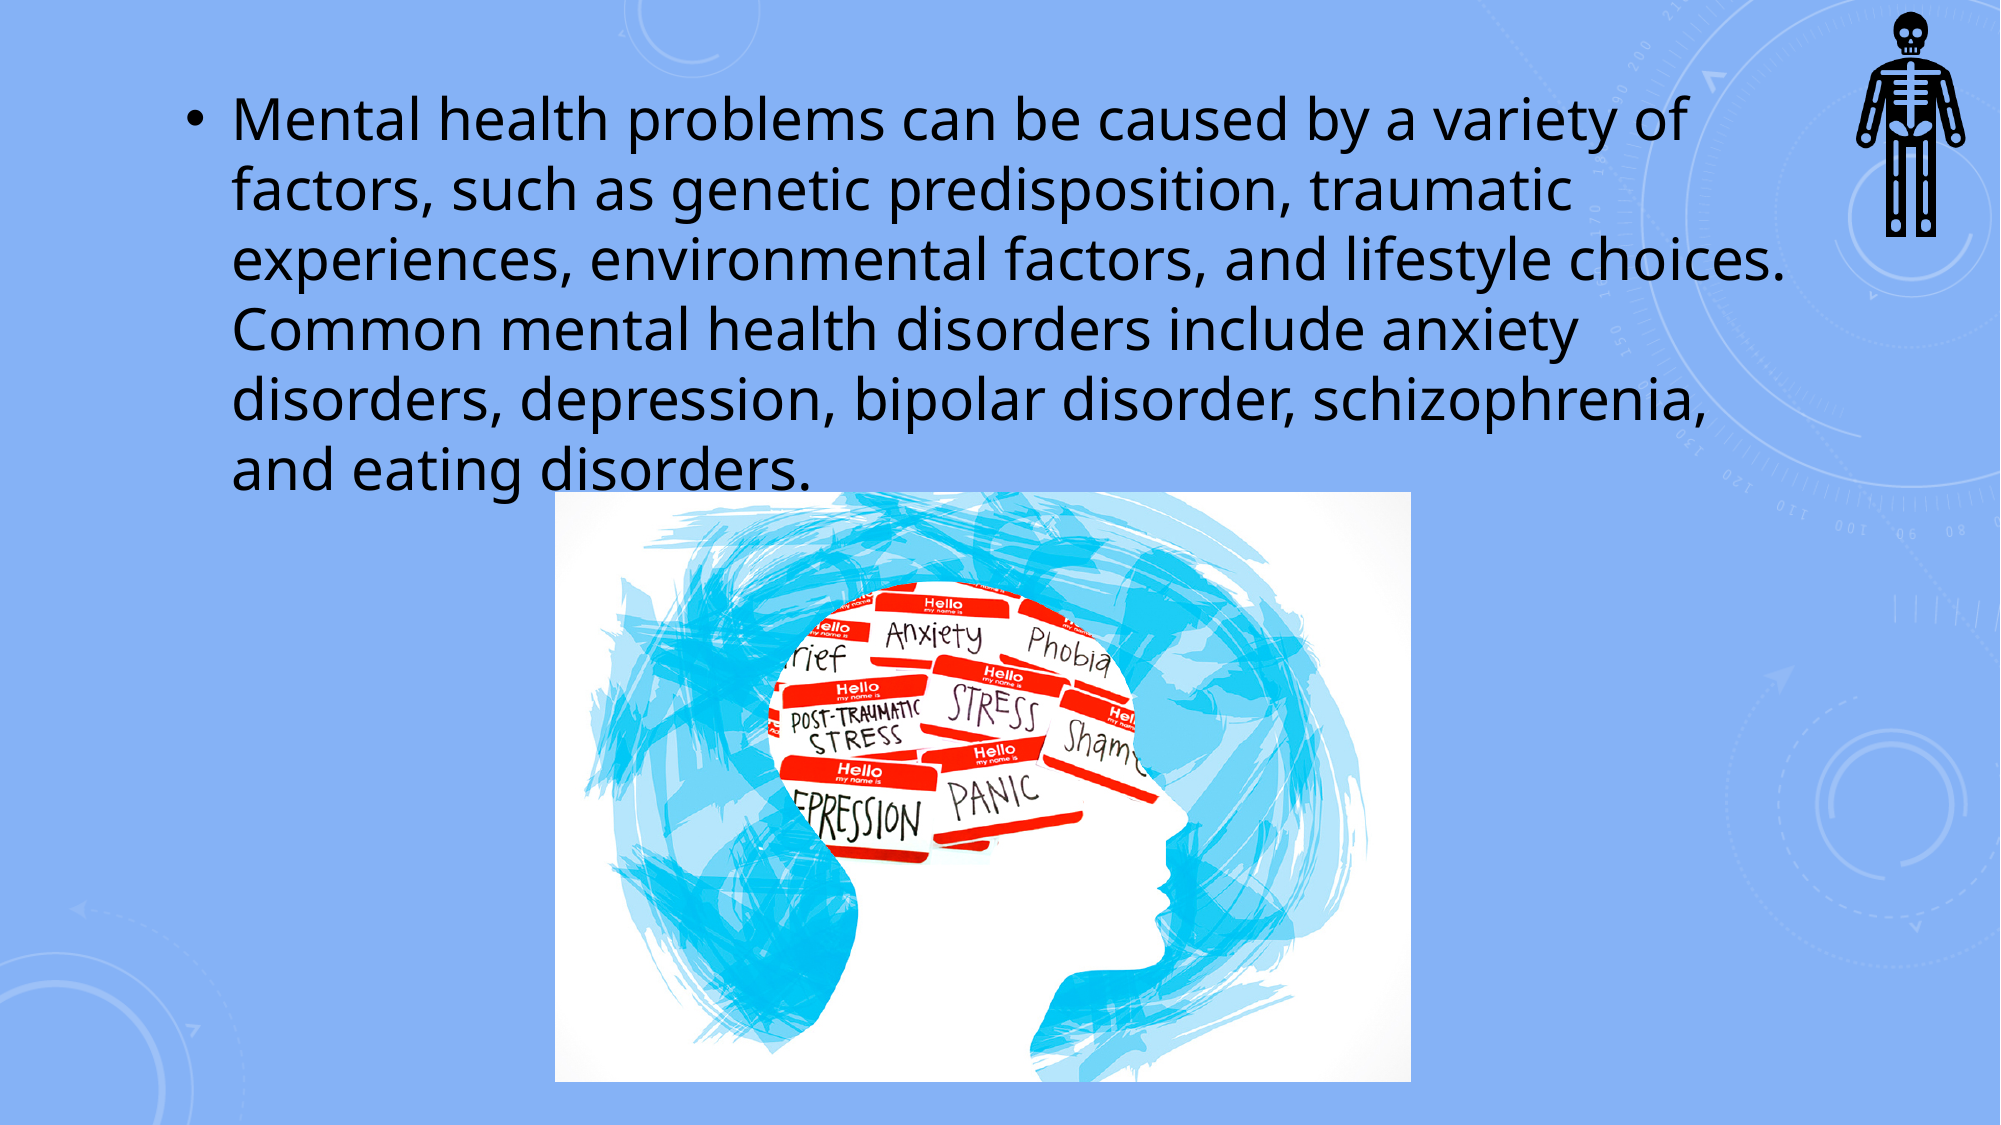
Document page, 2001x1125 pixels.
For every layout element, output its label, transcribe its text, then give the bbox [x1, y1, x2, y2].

list Mental health problems can be caused by a variety of factors, such as genetic predisposition, traumatic experiences, environmental factors, and lifestyle choices. Common mental health disorders include anxiety disorders, depression, bipolar disorder, schizophrenia, and eating disorders. [170, 103, 1825, 1001]
picture [0, 0, 2000, 1125]
